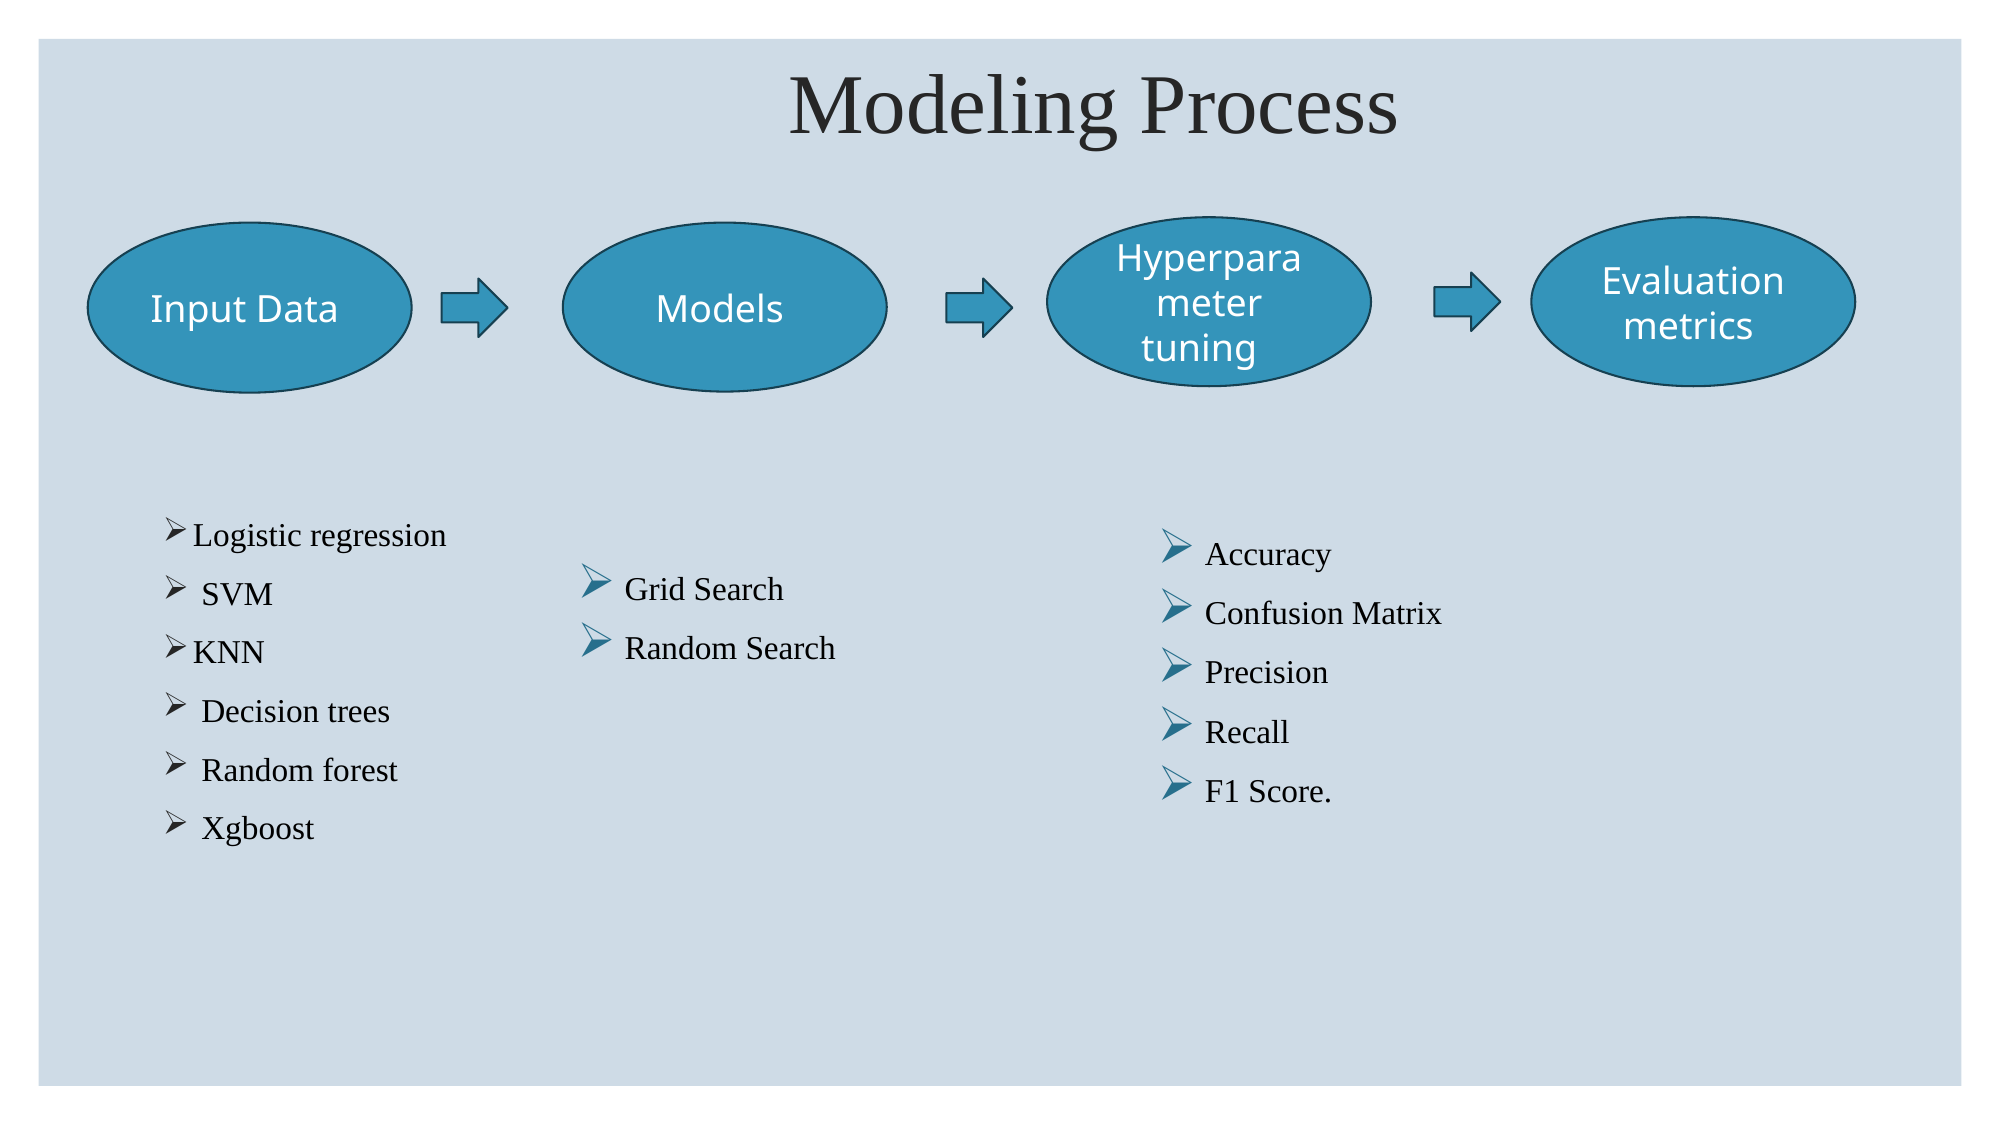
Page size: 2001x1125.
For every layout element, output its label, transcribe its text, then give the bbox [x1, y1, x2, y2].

title Modeling Process [773, 43, 1435, 170]
text_box [1433, 271, 1502, 332]
text_box [440, 277, 509, 338]
text_box Input Data [86, 221, 413, 394]
text_box Models [561, 221, 888, 393]
text_box Accuracy Confusion Matrix Precision Recall F1 Score. [1067, 505, 1532, 836]
text_box Evaluation metrics [1530, 216, 1857, 388]
text_box [945, 277, 1014, 338]
list Logistic regression SVM KNN Decision trees Random forest Xgboost [147, 505, 498, 872]
text_box Hyperparameter tuning [1046, 216, 1373, 388]
text_box Grid Search Random Search [562, 545, 887, 689]
